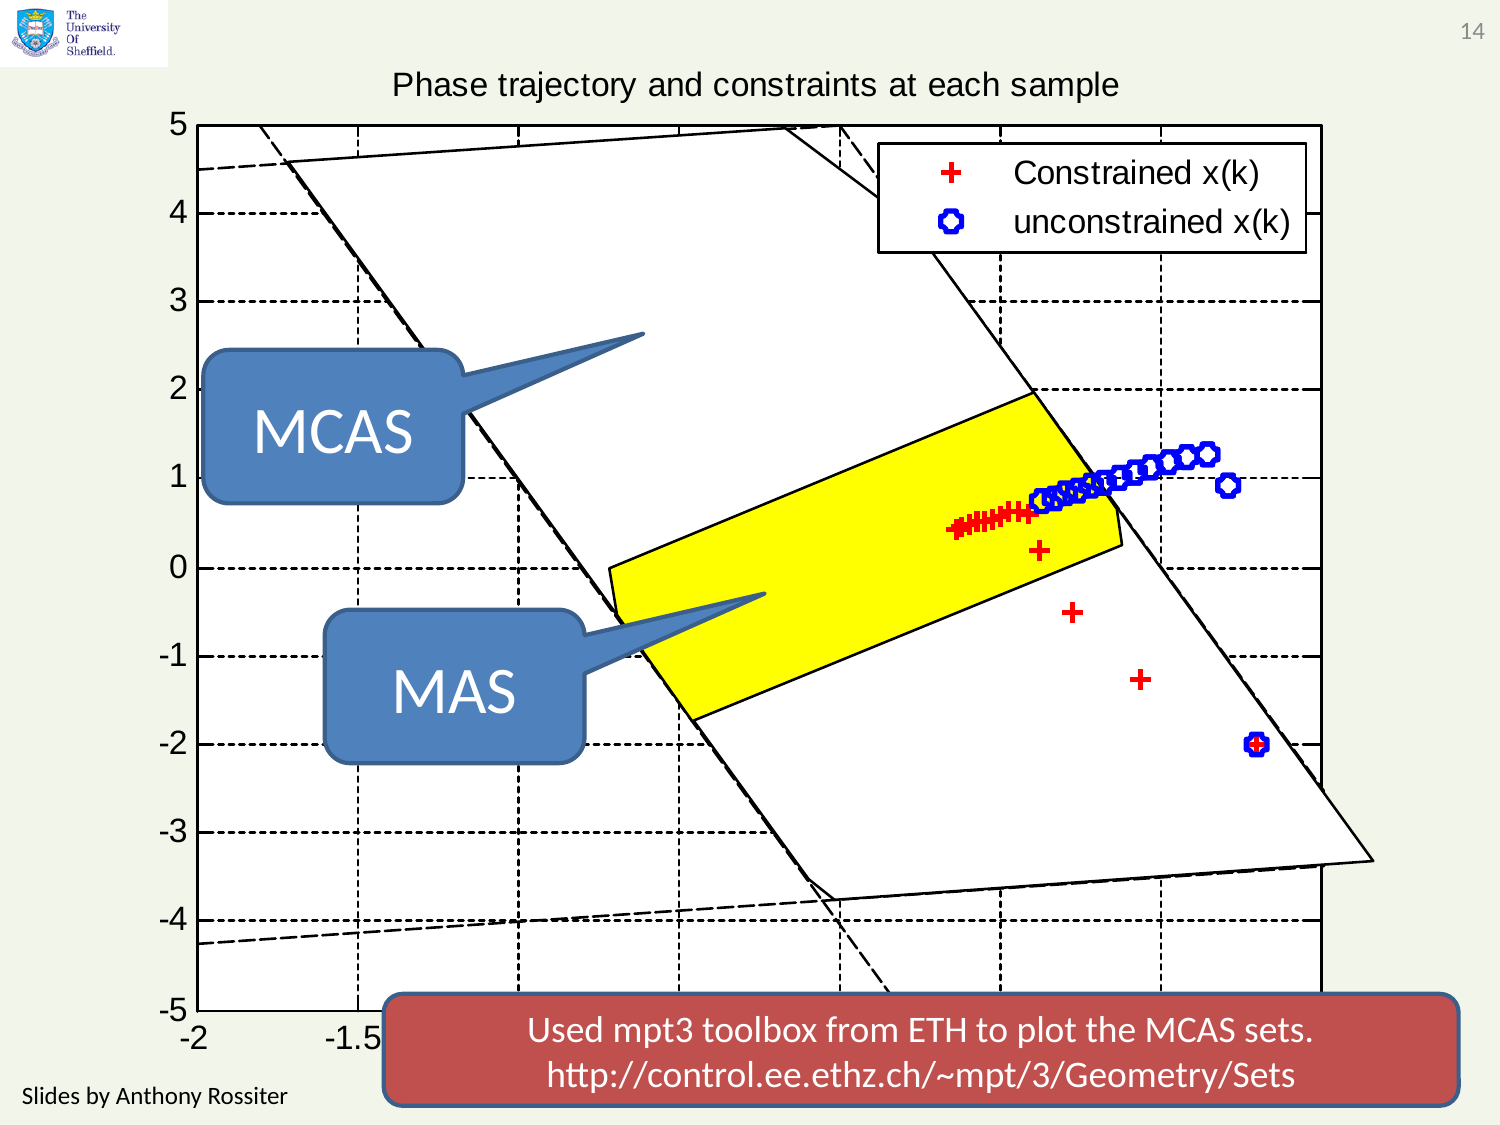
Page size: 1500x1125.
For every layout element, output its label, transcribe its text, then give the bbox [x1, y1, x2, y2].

picture [0, 0, 1459, 1125]
slide_number 14 [1335, 0, 1500, 60]
